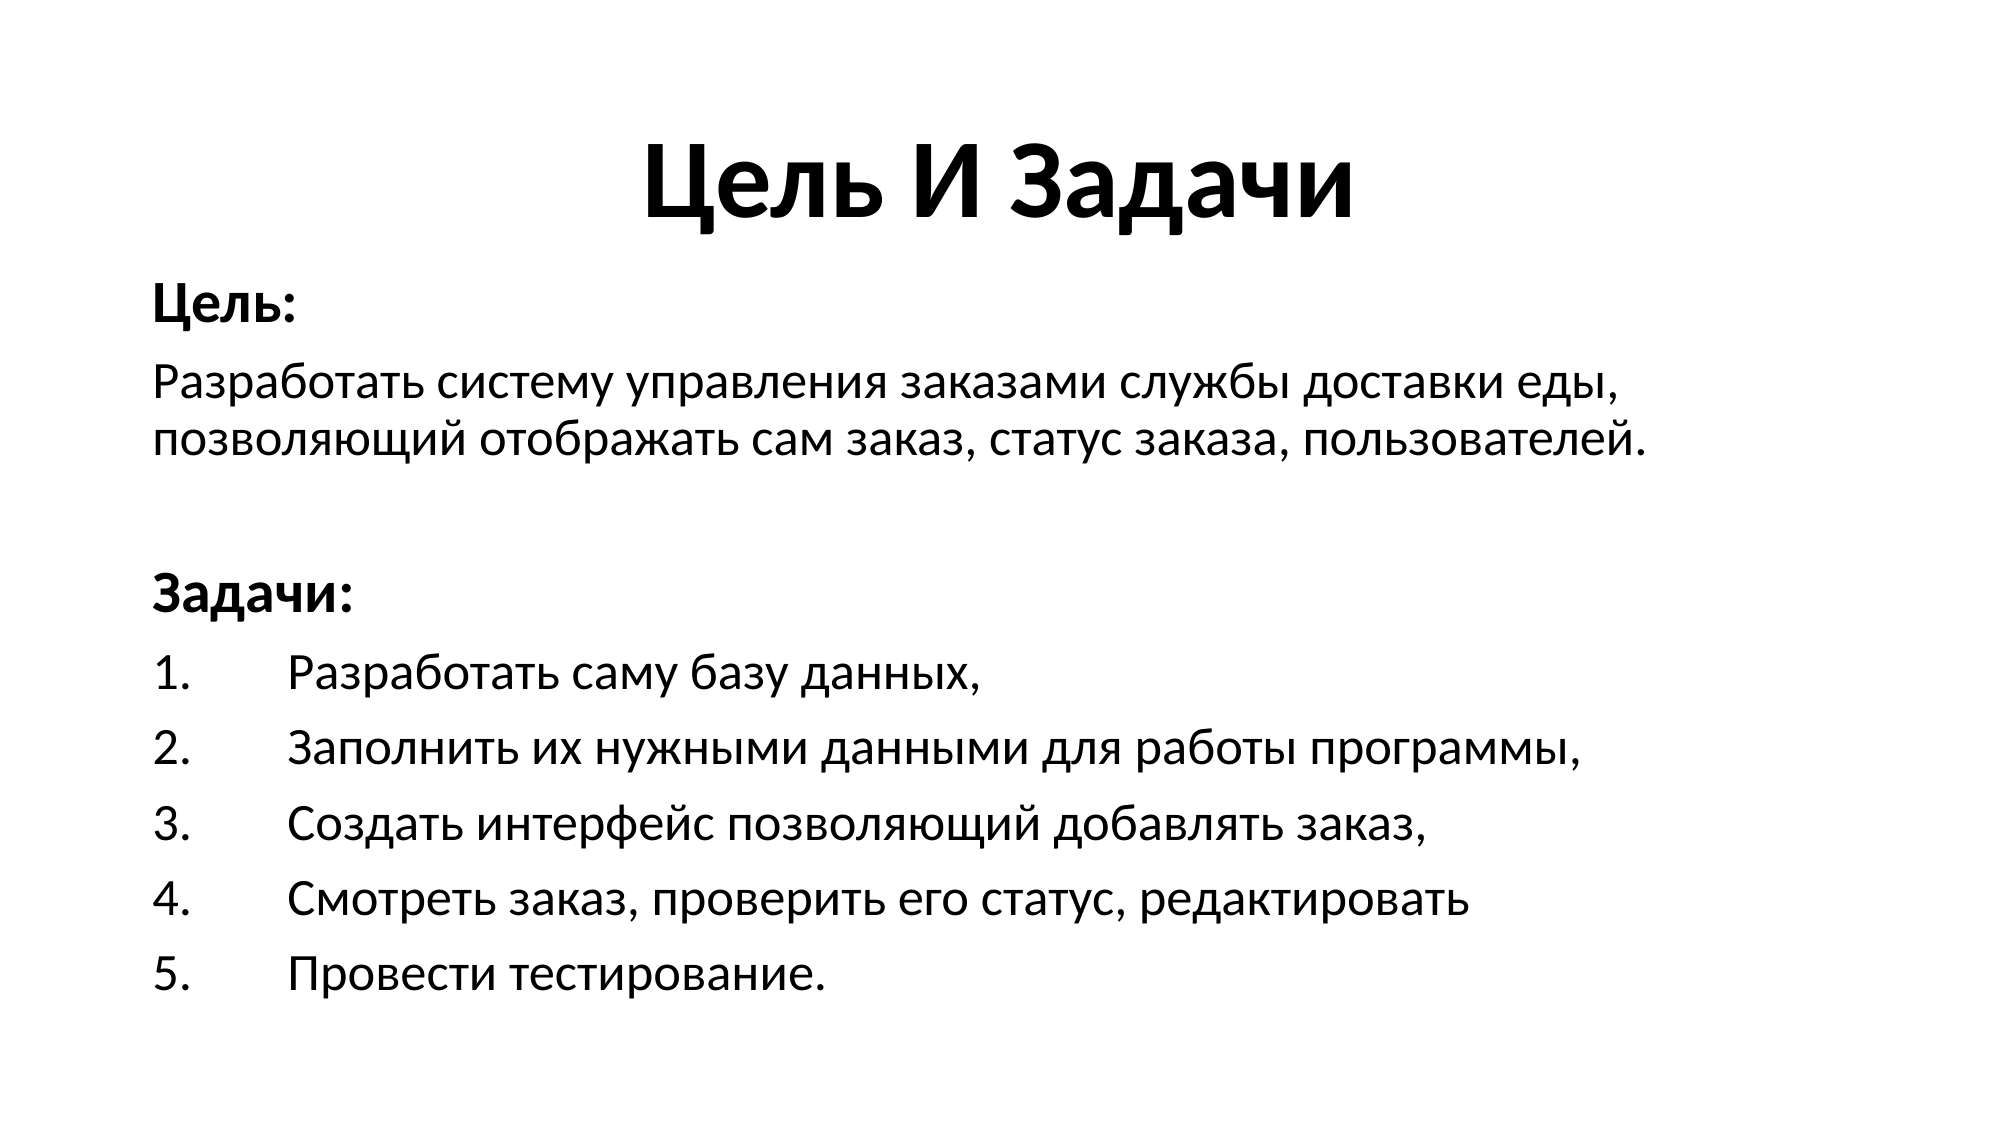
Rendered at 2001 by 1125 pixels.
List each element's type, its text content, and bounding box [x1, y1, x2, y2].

list Цель: Разработать систему управления заказами службы доставки еды, позволяющий отображать сам заказ, статус заказа, пользователей. Задачи: 1. Разработать саму базу данных, 2. Заполнить их нужными данными для работы программы, 3. Создать интерфейс позволяющий добавлять заказ, 4. Смотреть заказ, проверить его статус, редактировать 5. Провести тестирование. [137, 262, 1863, 1016]
title Цель И Задачи [137, 72, 1863, 262]
